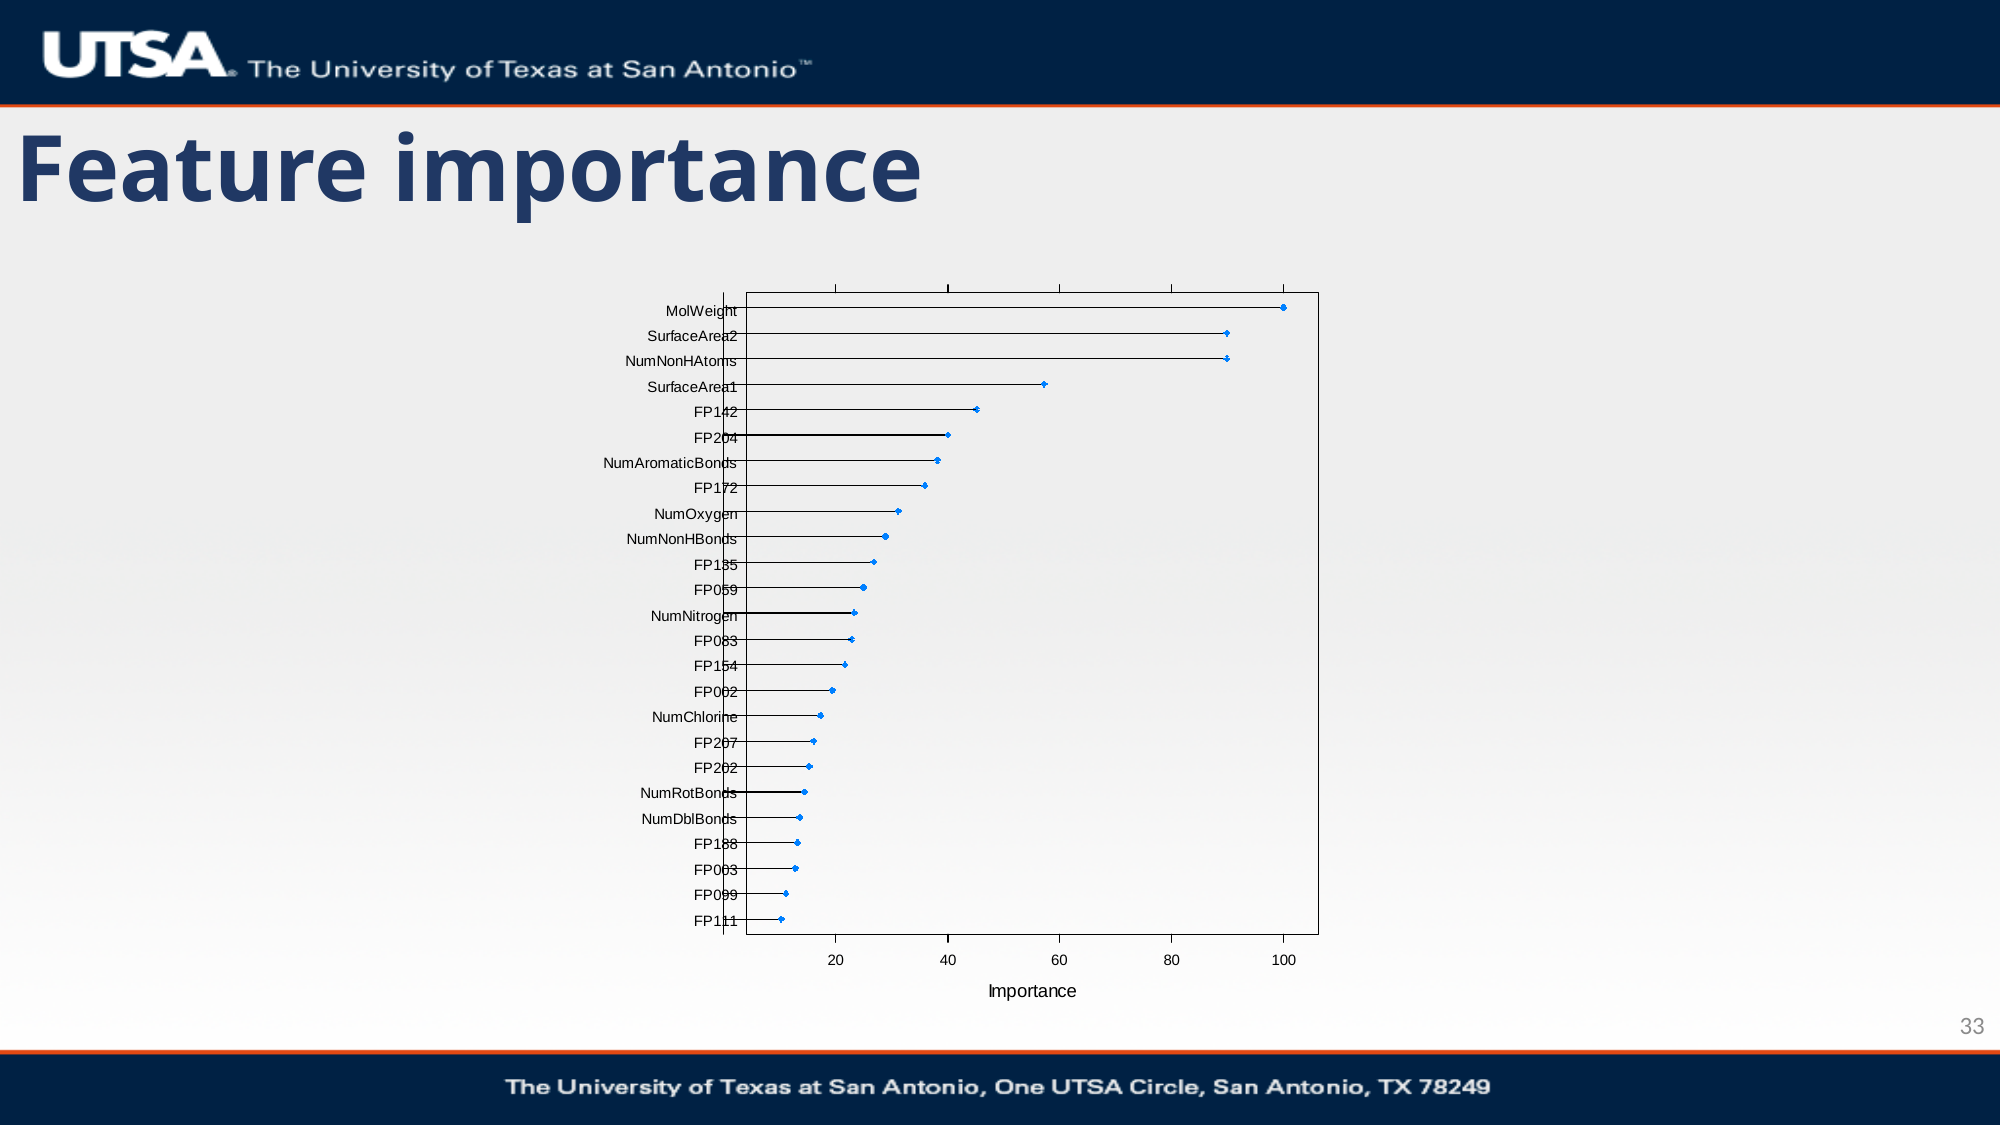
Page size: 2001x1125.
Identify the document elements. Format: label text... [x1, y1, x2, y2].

slide_number 33 [1550, 994, 2000, 1055]
title Feature importance [0, 109, 2000, 234]
picture [0, 234, 2000, 1125]
picture [0, 0, 2000, 109]
